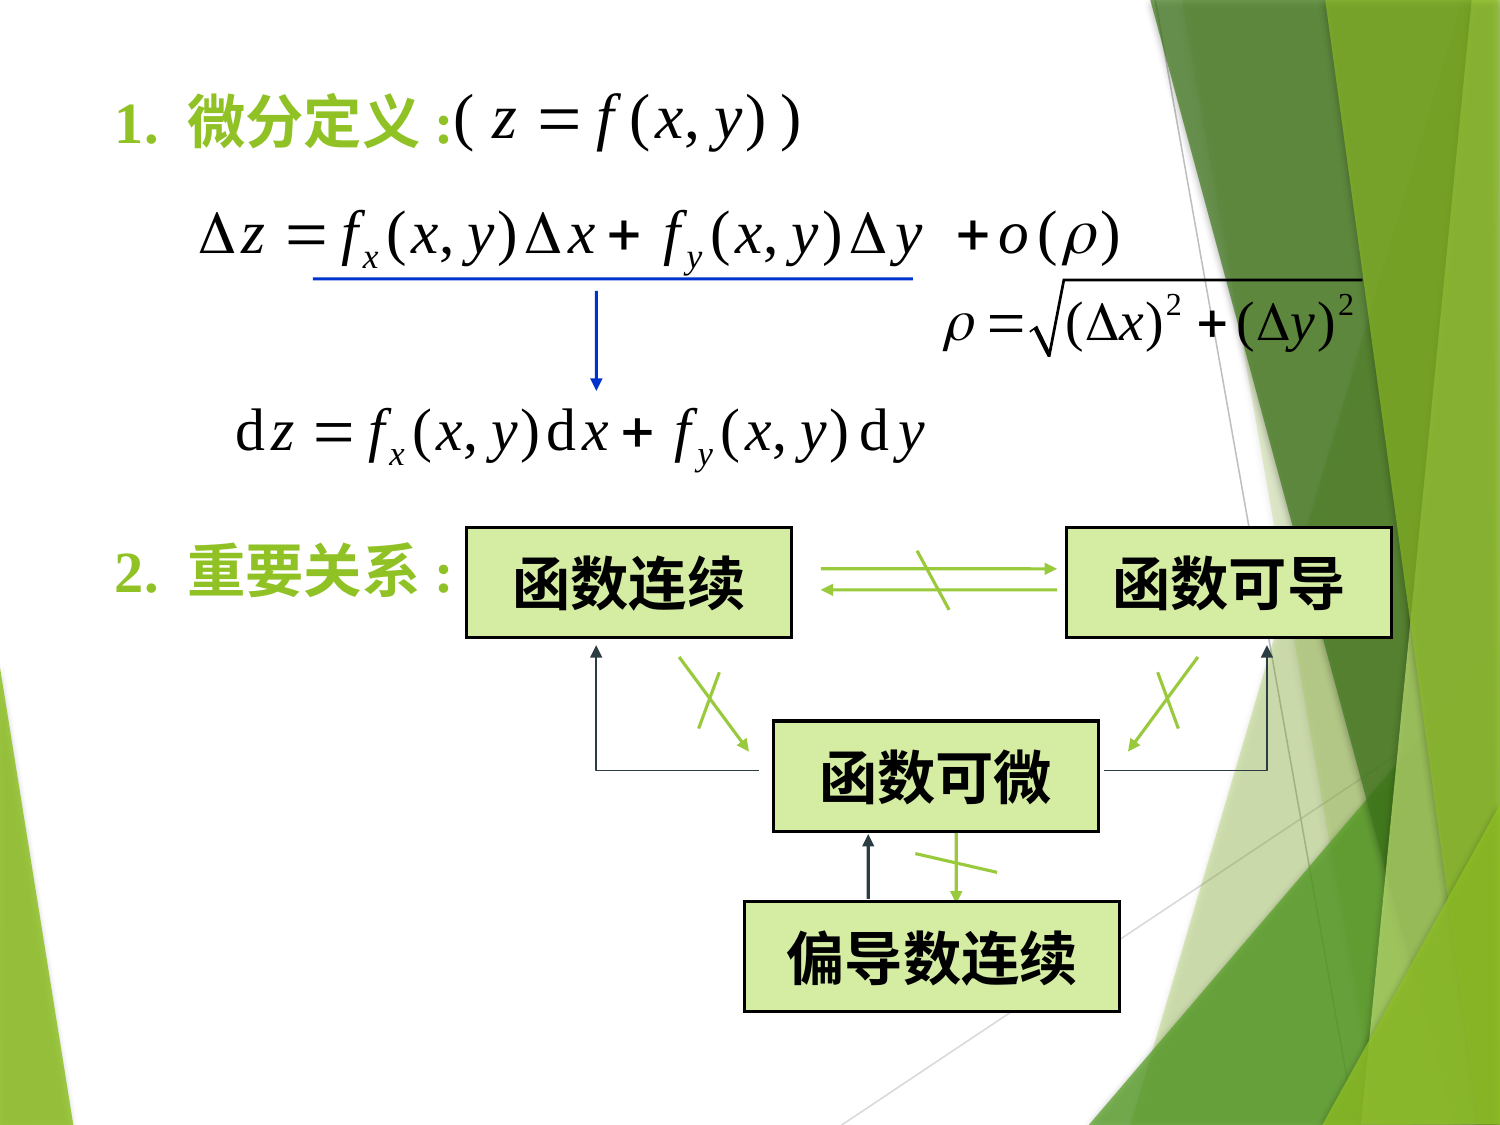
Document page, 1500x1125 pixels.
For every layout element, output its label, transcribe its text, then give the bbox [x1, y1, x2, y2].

text_box 2. 重要关系: [100, 527, 464, 612]
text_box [226, 389, 937, 486]
text_box [590, 299, 603, 388]
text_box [188, 191, 1131, 290]
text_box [444, 79, 813, 166]
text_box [931, 265, 1374, 369]
text_box 1. 微分定义: [100, 78, 463, 163]
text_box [465, 526, 1392, 1013]
